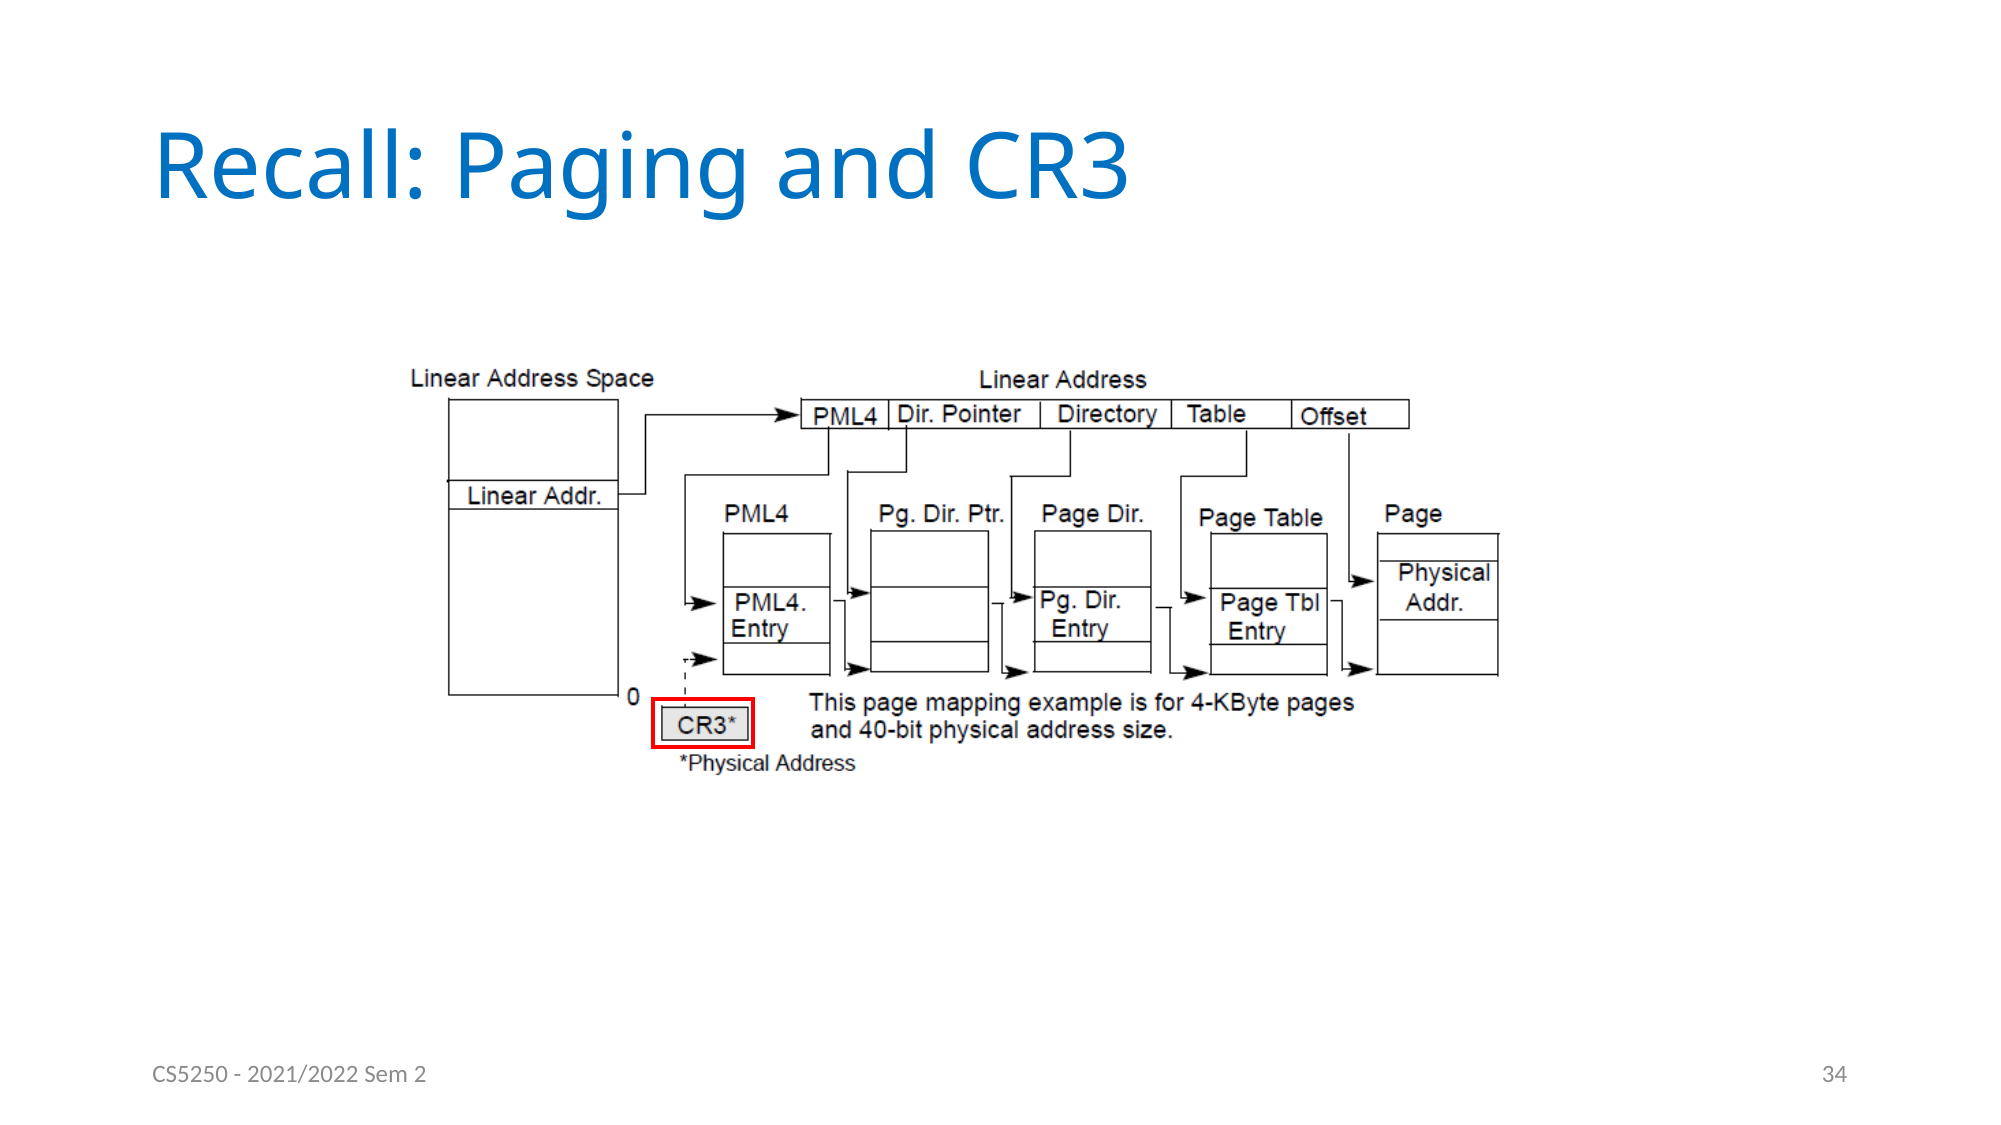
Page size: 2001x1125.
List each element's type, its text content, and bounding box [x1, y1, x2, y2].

title Recall: Paging and CR3 [137, 59, 1863, 278]
slide_number 34 [1412, 1042, 1863, 1103]
slide_number CS5250 - 2021/2022 Sem 2 [137, 1042, 588, 1103]
picture [380, 350, 1537, 797]
